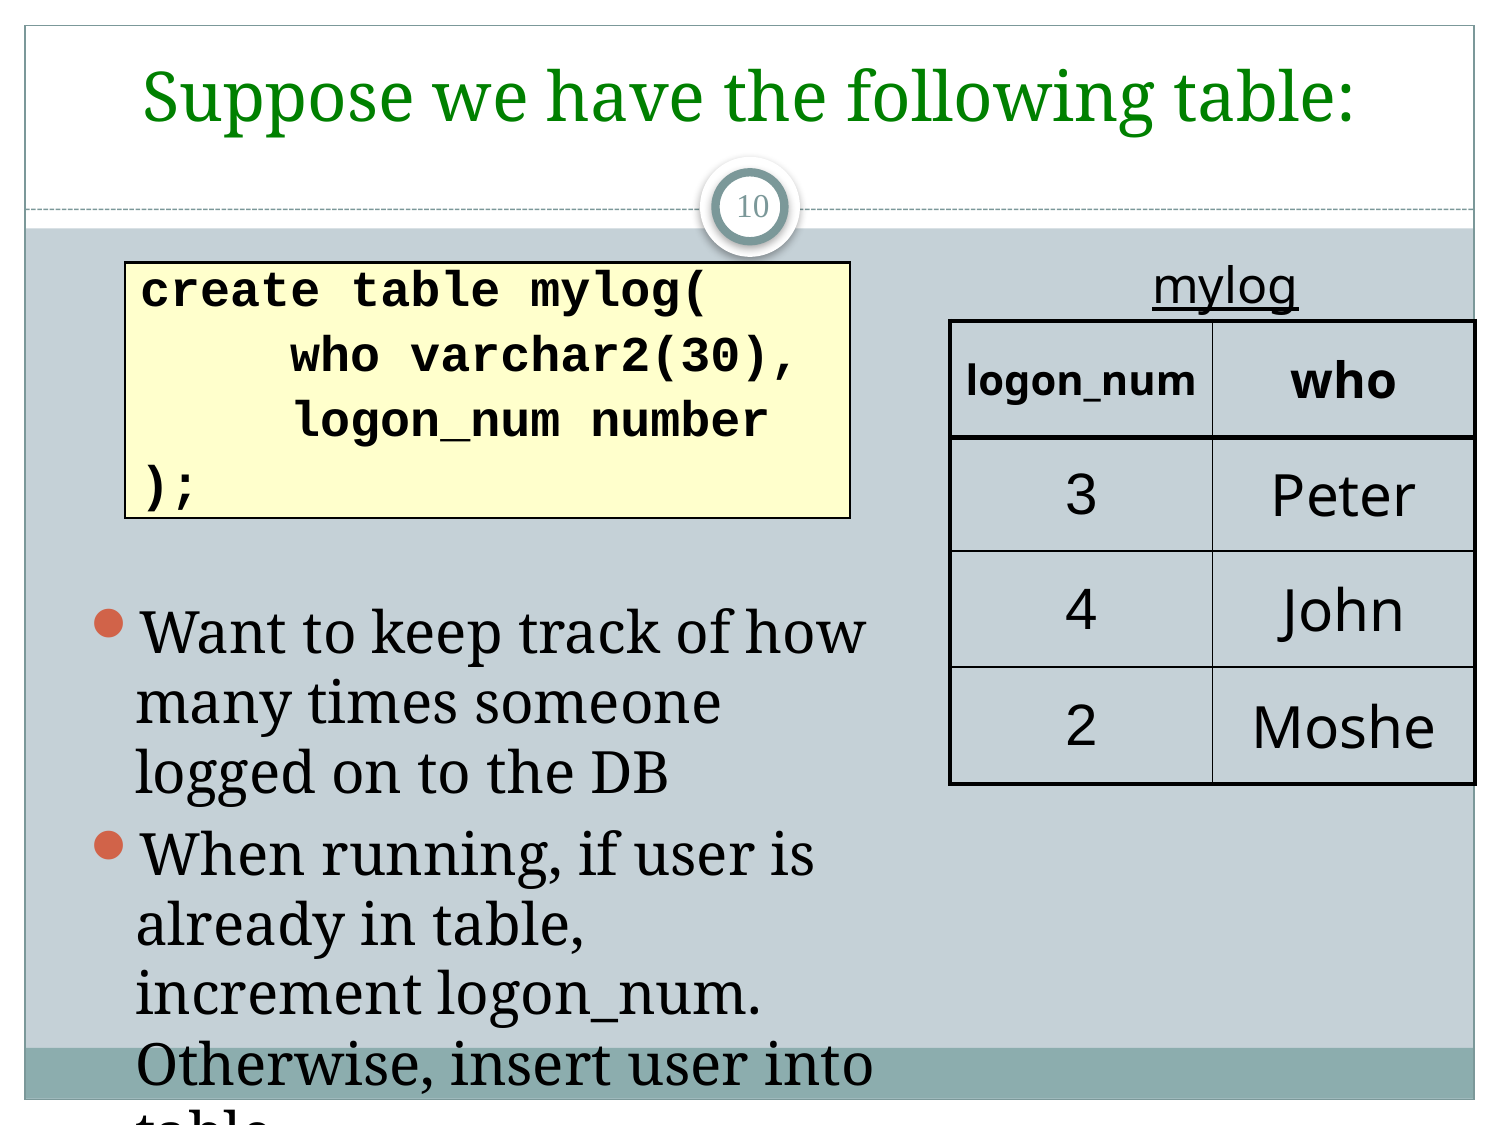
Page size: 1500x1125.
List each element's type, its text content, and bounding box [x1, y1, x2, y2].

table_cell Moshe [1213, 668, 1473, 782]
table_cell 3 [952, 440, 1212, 550]
table_header logon_num [952, 323, 1212, 435]
title Suppose we have the following table: [75, 45, 1425, 233]
table_cell 2 [952, 668, 1212, 782]
table_header who [1213, 323, 1473, 435]
text_box mylog [1137, 245, 1375, 321]
slide_number 10 [715, 233, 791, 241]
table_cell 4 [952, 552, 1212, 666]
table_cell John [1213, 552, 1473, 666]
text_box create table mylog( who varchar2(30), logon_num number ); [125, 262, 850, 518]
table_cell Peter [1213, 440, 1473, 550]
text_box Want to keep track of how many times someone logged on to the DB When running, if user is already in table, increment logon_num. Otherwise, insert user into table [74, 587, 900, 1125]
